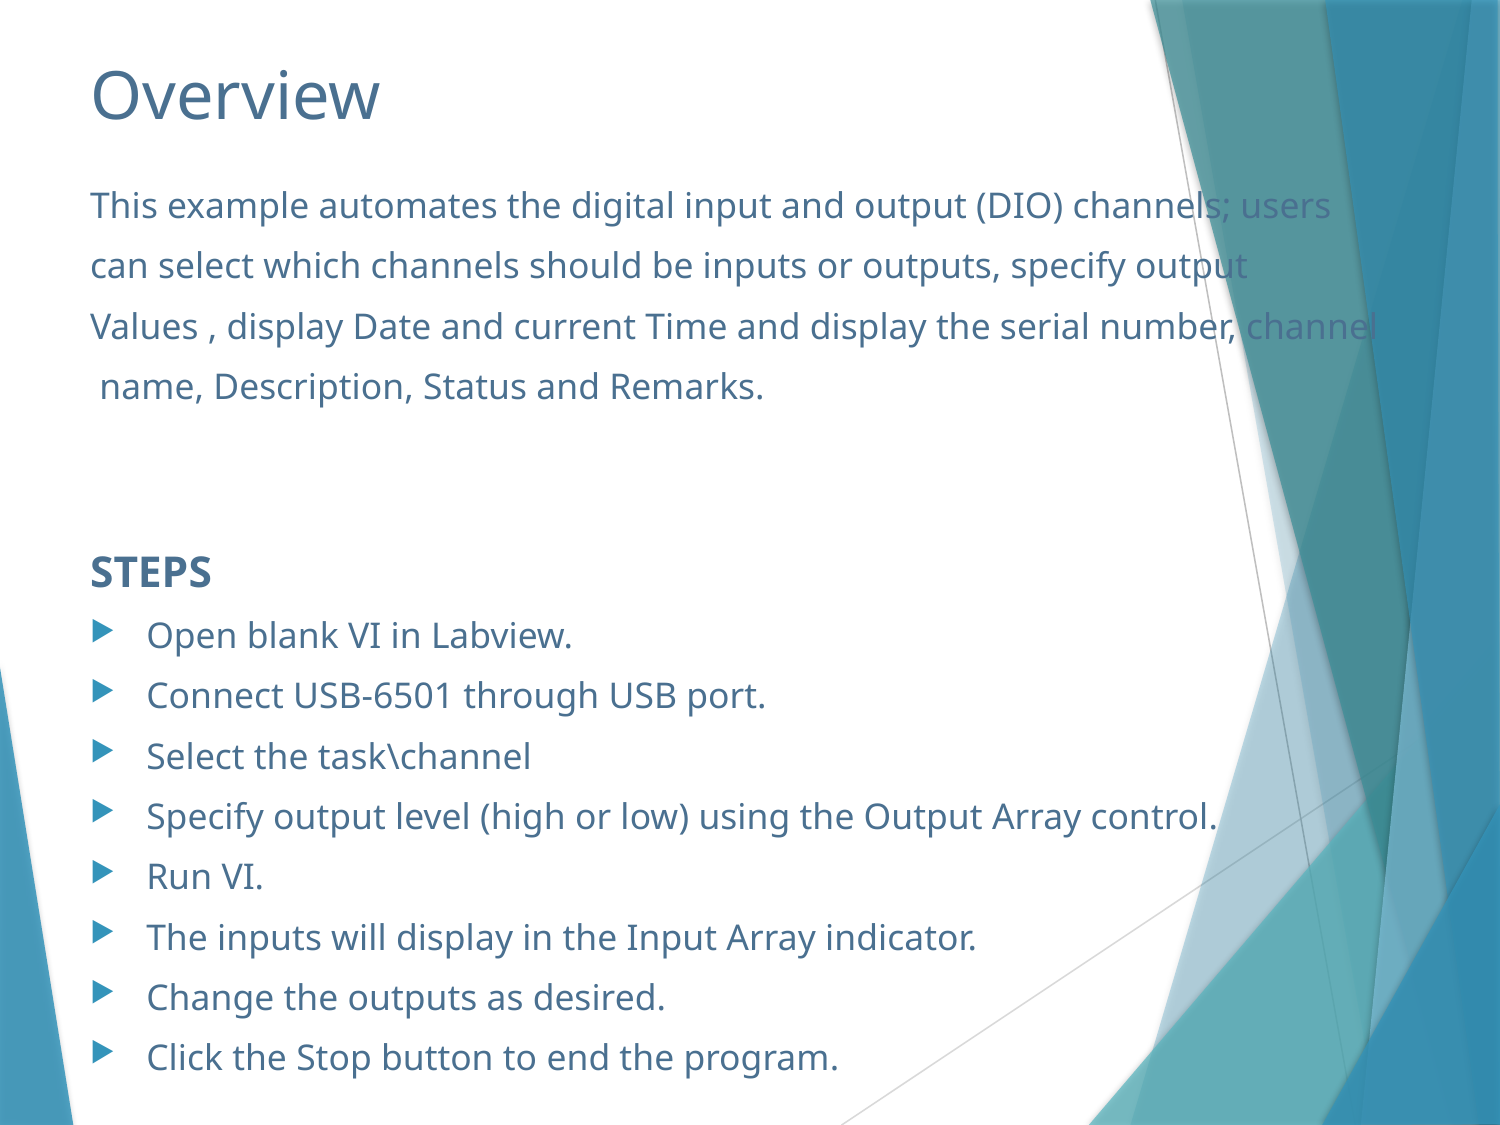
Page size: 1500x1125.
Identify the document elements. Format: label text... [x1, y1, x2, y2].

list This example automates the digital input and output (DIO) channels; users can select which channels should be inputs or outputs, specify output Values , display Date and current Time and display the serial number, channel name, Description, Status and Remarks. STEPS Open blank VI in Labview. Connect USB-6501 through USB port. Select the task\channel Specify output level (high or low) using the Output Array control. Run VI. The inputs will display in the Input Array indicator. Change the outputs as desired. Click the Stop button to end the program. [75, 175, 1425, 1106]
title Overview [75, 45, 1425, 153]
